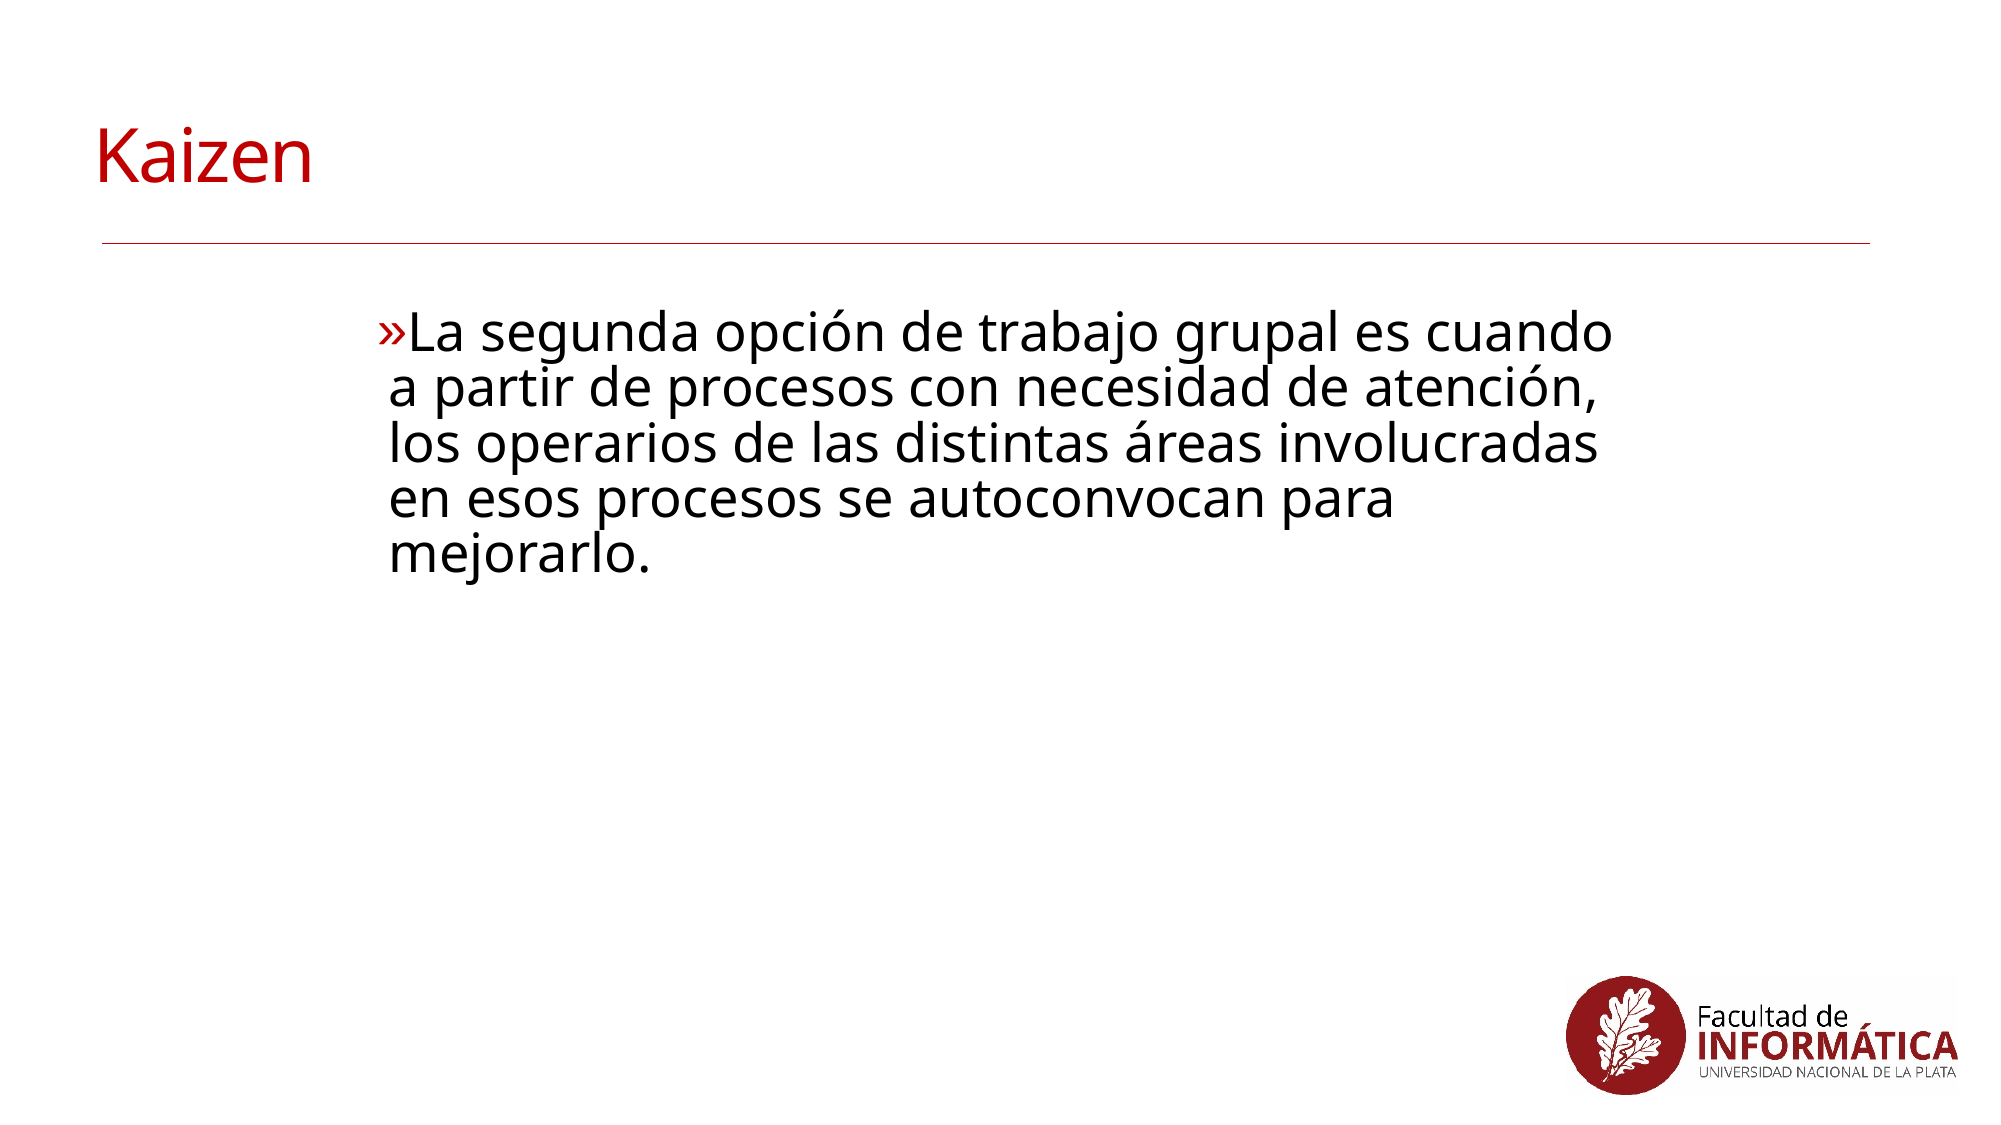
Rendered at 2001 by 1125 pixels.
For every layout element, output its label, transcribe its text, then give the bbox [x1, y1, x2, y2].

title Kaizen [78, 55, 1852, 265]
list La segunda opción de trabajo grupal es cuando a partir de procesos con necesidad de atención, los operarios de las distintas áreas involucradas en esos procesos se autoconvocan para mejorarlo. [362, 299, 1638, 1125]
picture [1638, 976, 1958, 1095]
